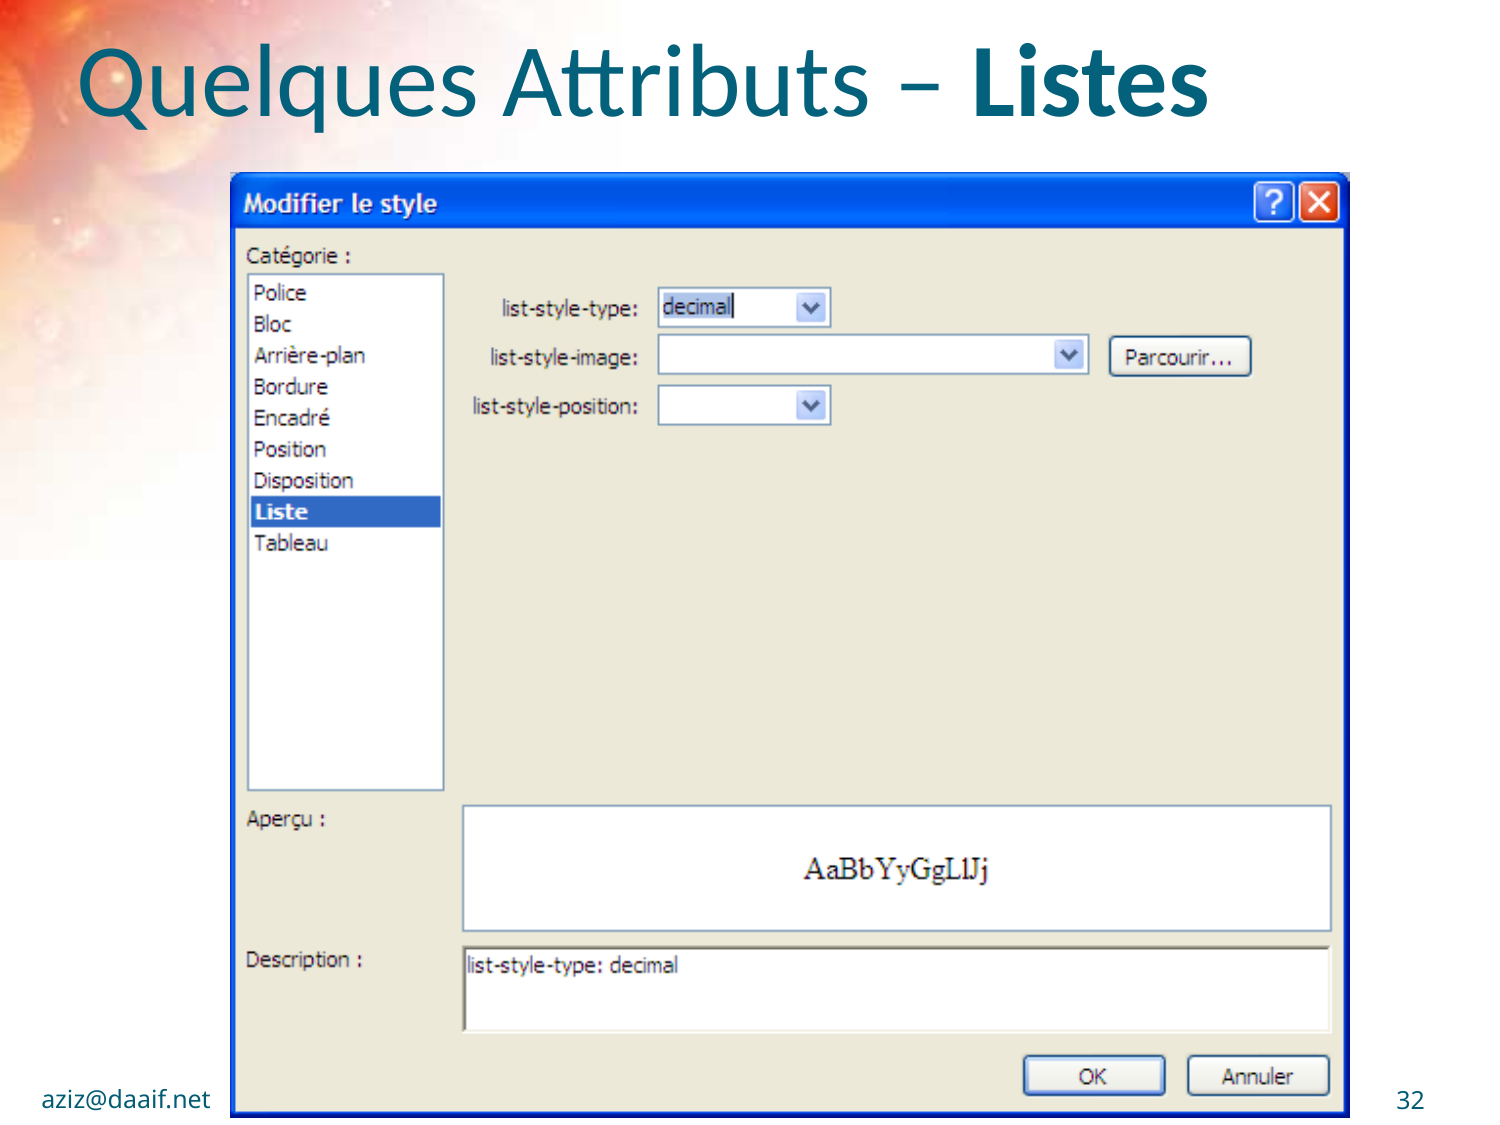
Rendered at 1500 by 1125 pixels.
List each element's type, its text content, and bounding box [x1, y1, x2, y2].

slide_number 32 [1355, 1058, 1425, 1119]
footer aziz@daaif.net [41, 1057, 224, 1118]
picture [0, 0, 1350, 1119]
title Quelques Attributs – Listes [76, 0, 1359, 138]
